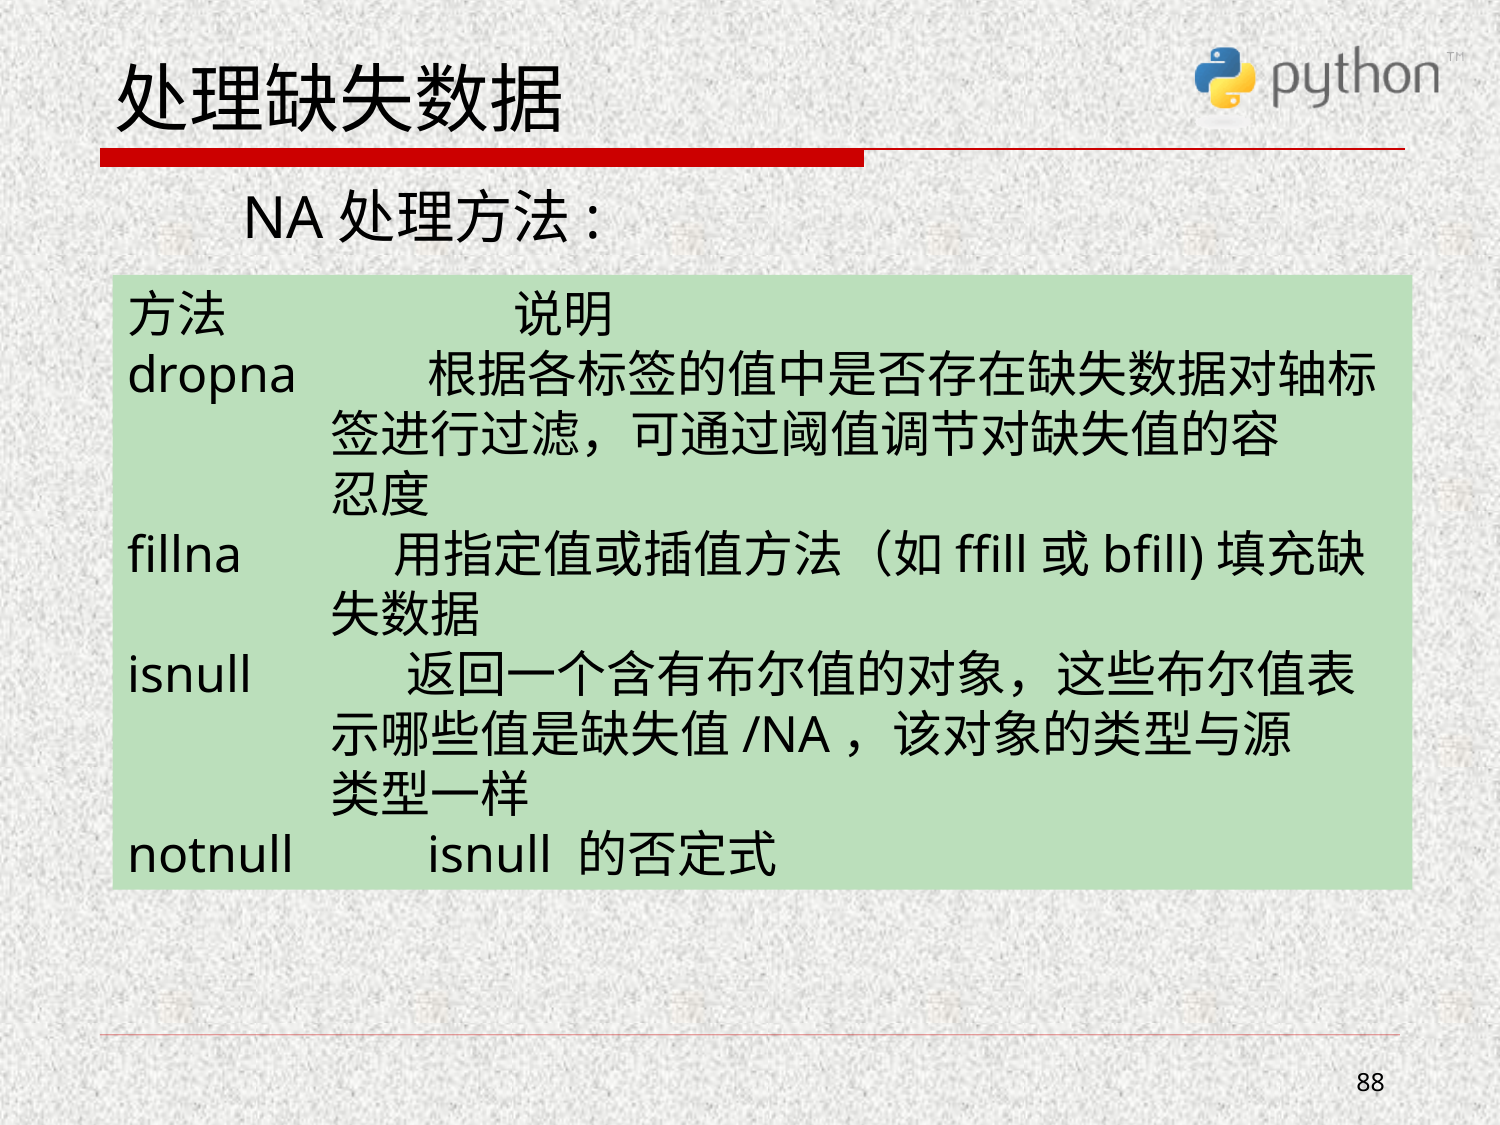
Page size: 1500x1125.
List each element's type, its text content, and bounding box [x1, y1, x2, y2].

slide_number 88 [1074, 1058, 1401, 1103]
list NA处理方法: [75, 172, 1406, 988]
text_box 方法 说明 dropna 根据各标签的值中是否存在缺失数据对轴标 签进行过滤，可通过阈值调节对缺失值的容 忍度 fillna 用指定值或插值方法（如ffill或bfill)填充缺 失数据 isnull 返回一个含有布尔值的对象，这些布尔值表 示哪些值是缺失值/NA，该对象的类型与源 类型一样 notnull isnull 的否定式 [112, 274, 1413, 890]
title 处理缺失数据 [99, 50, 1413, 149]
picture [0, 0, 1500, 1125]
